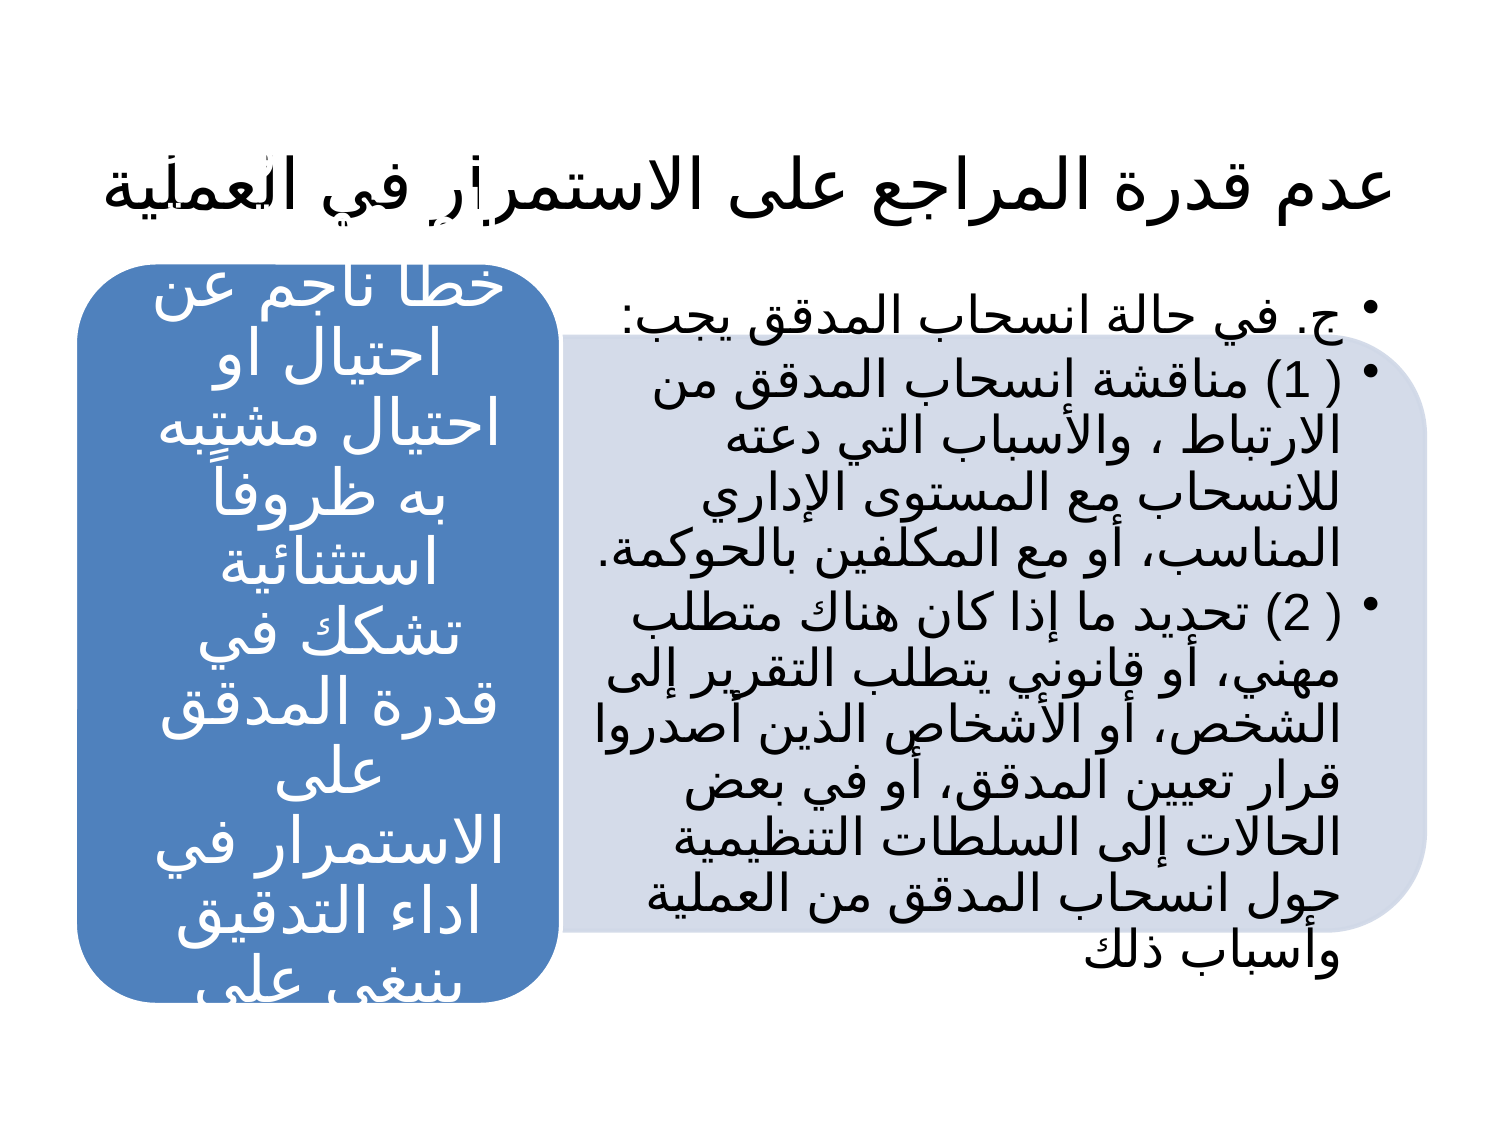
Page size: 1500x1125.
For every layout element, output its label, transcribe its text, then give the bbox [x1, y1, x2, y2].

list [74, 262, 1426, 1006]
title عدم قدرة المراجع على الاستمرار في العملية [74, 44, 1426, 233]
